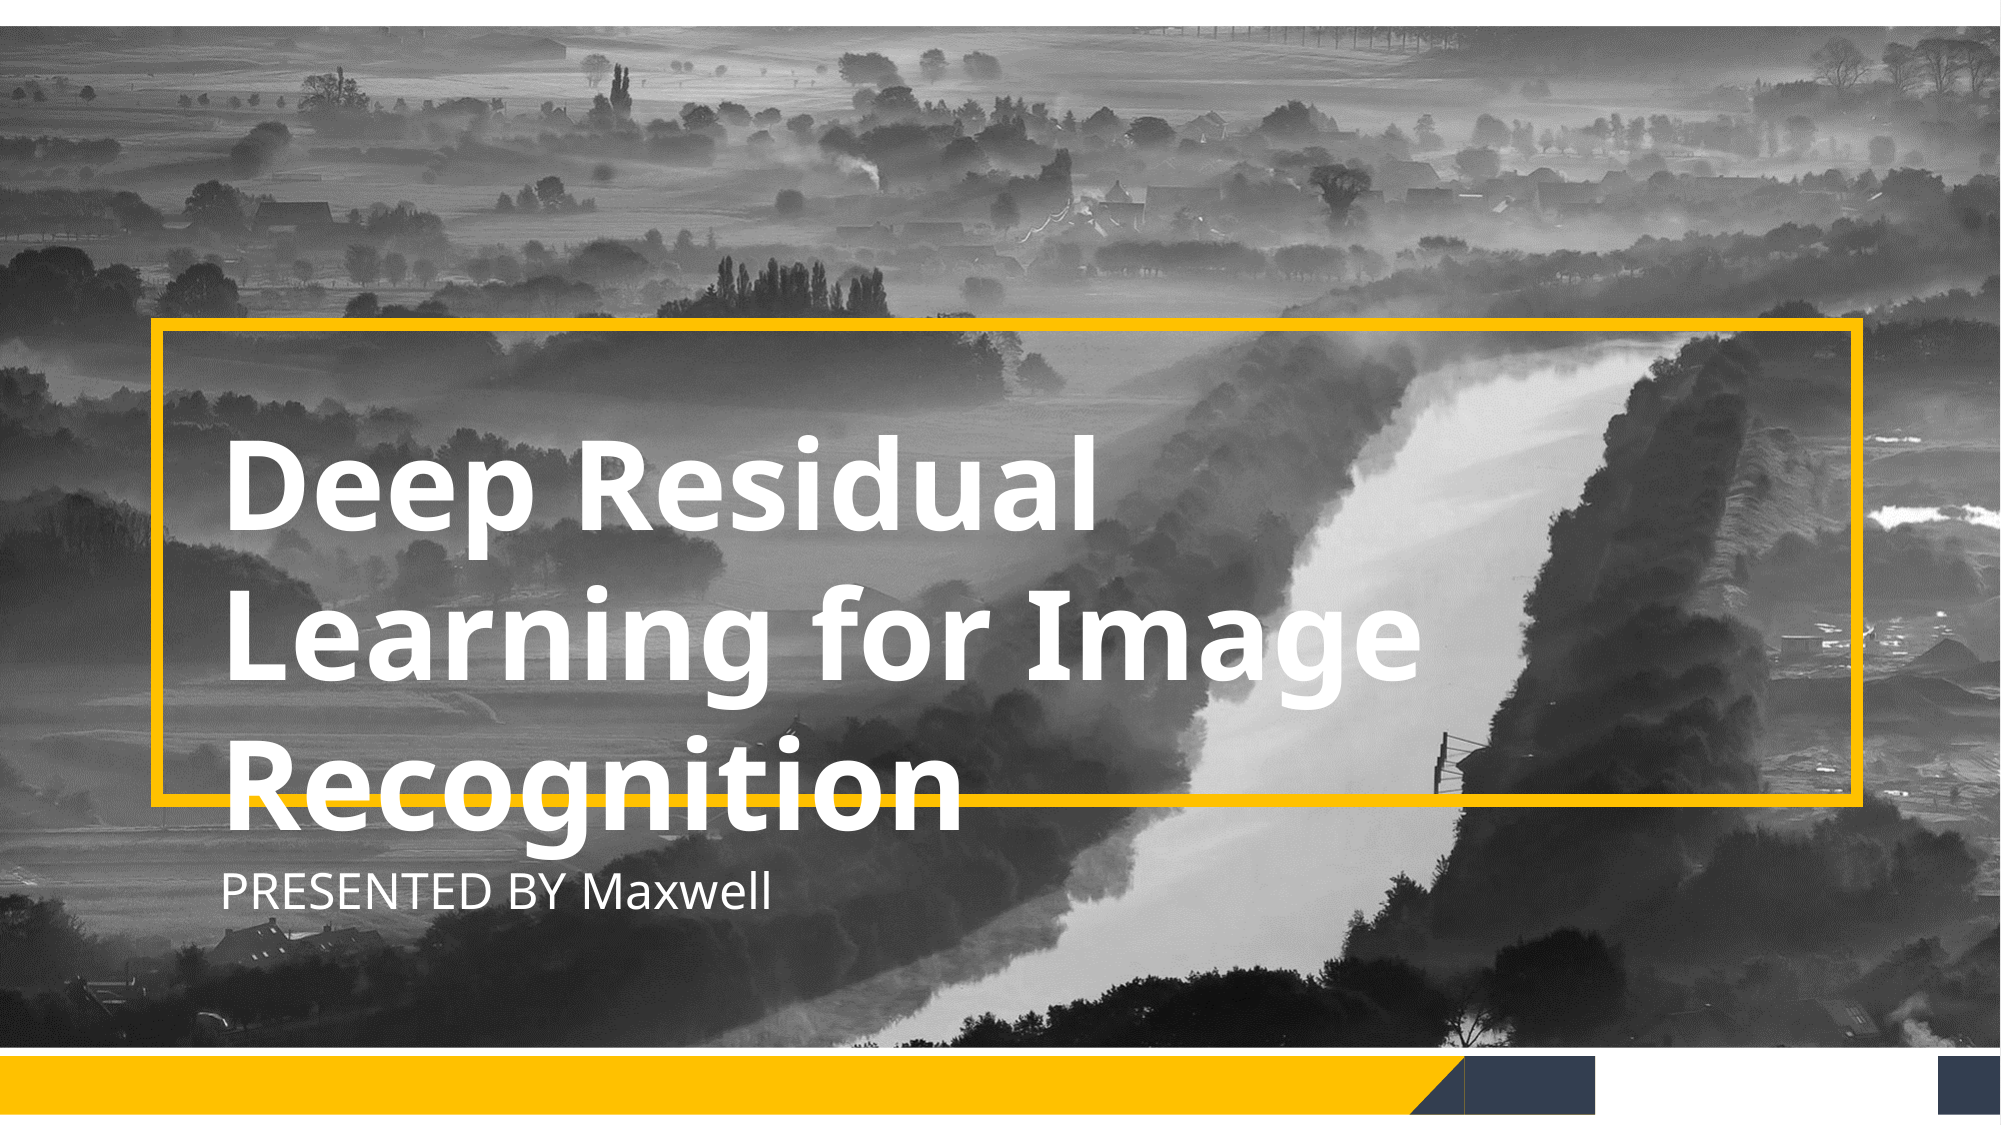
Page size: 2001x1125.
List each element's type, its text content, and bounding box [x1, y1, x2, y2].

list Deep Residual Learning for Image Recognition [204, 397, 1703, 716]
list PRESENTED BY Maxwell [204, 852, 1703, 929]
picture [0, 0, 2001, 1125]
